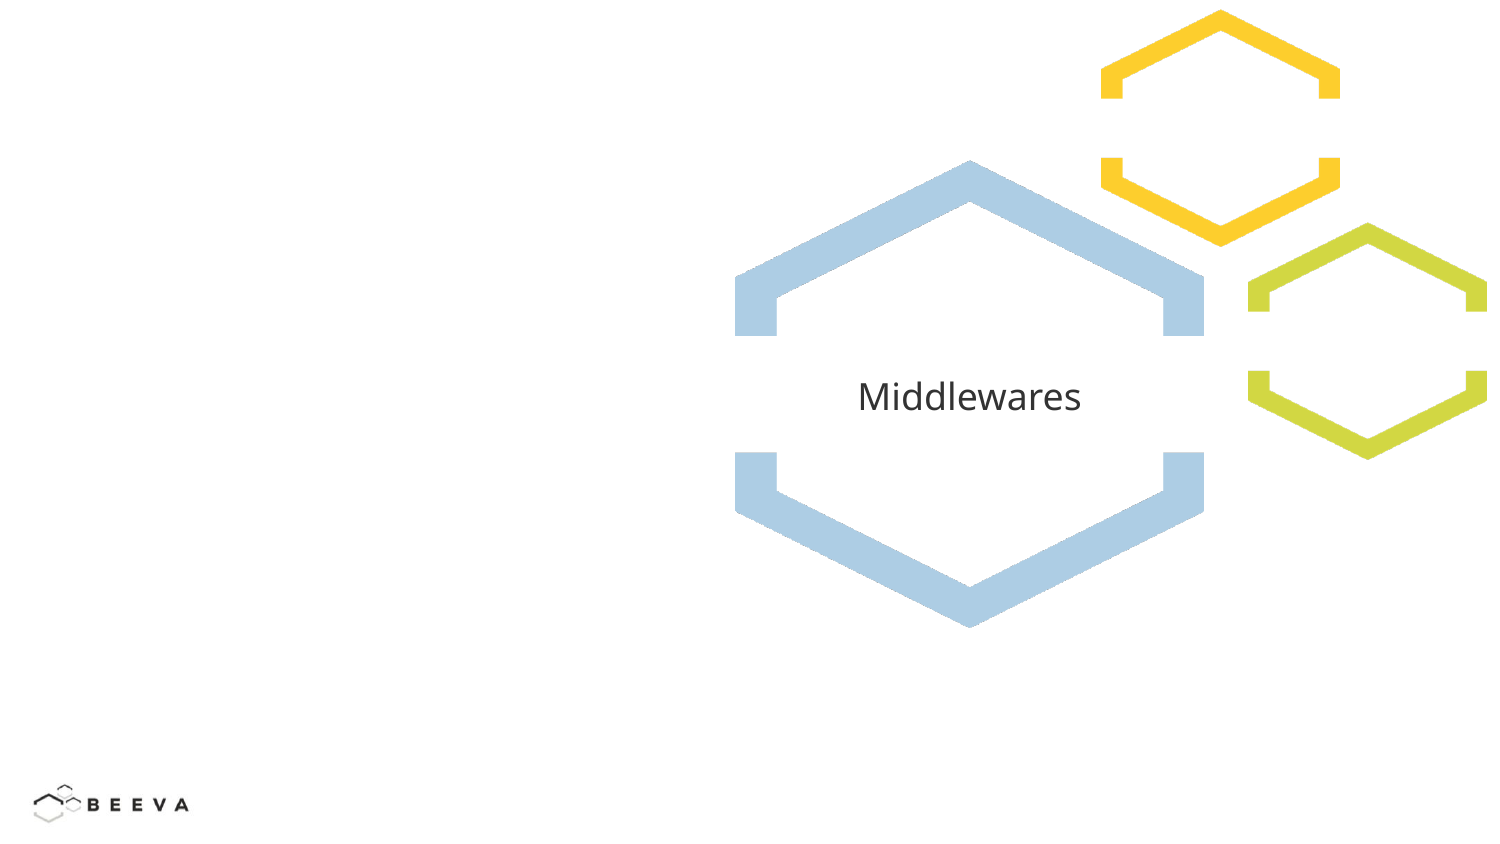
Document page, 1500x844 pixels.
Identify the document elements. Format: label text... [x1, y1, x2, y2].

title Middlewares [735, 365, 1204, 425]
picture [23, 777, 201, 830]
picture [735, 425, 1204, 628]
picture [735, 9, 1487, 460]
